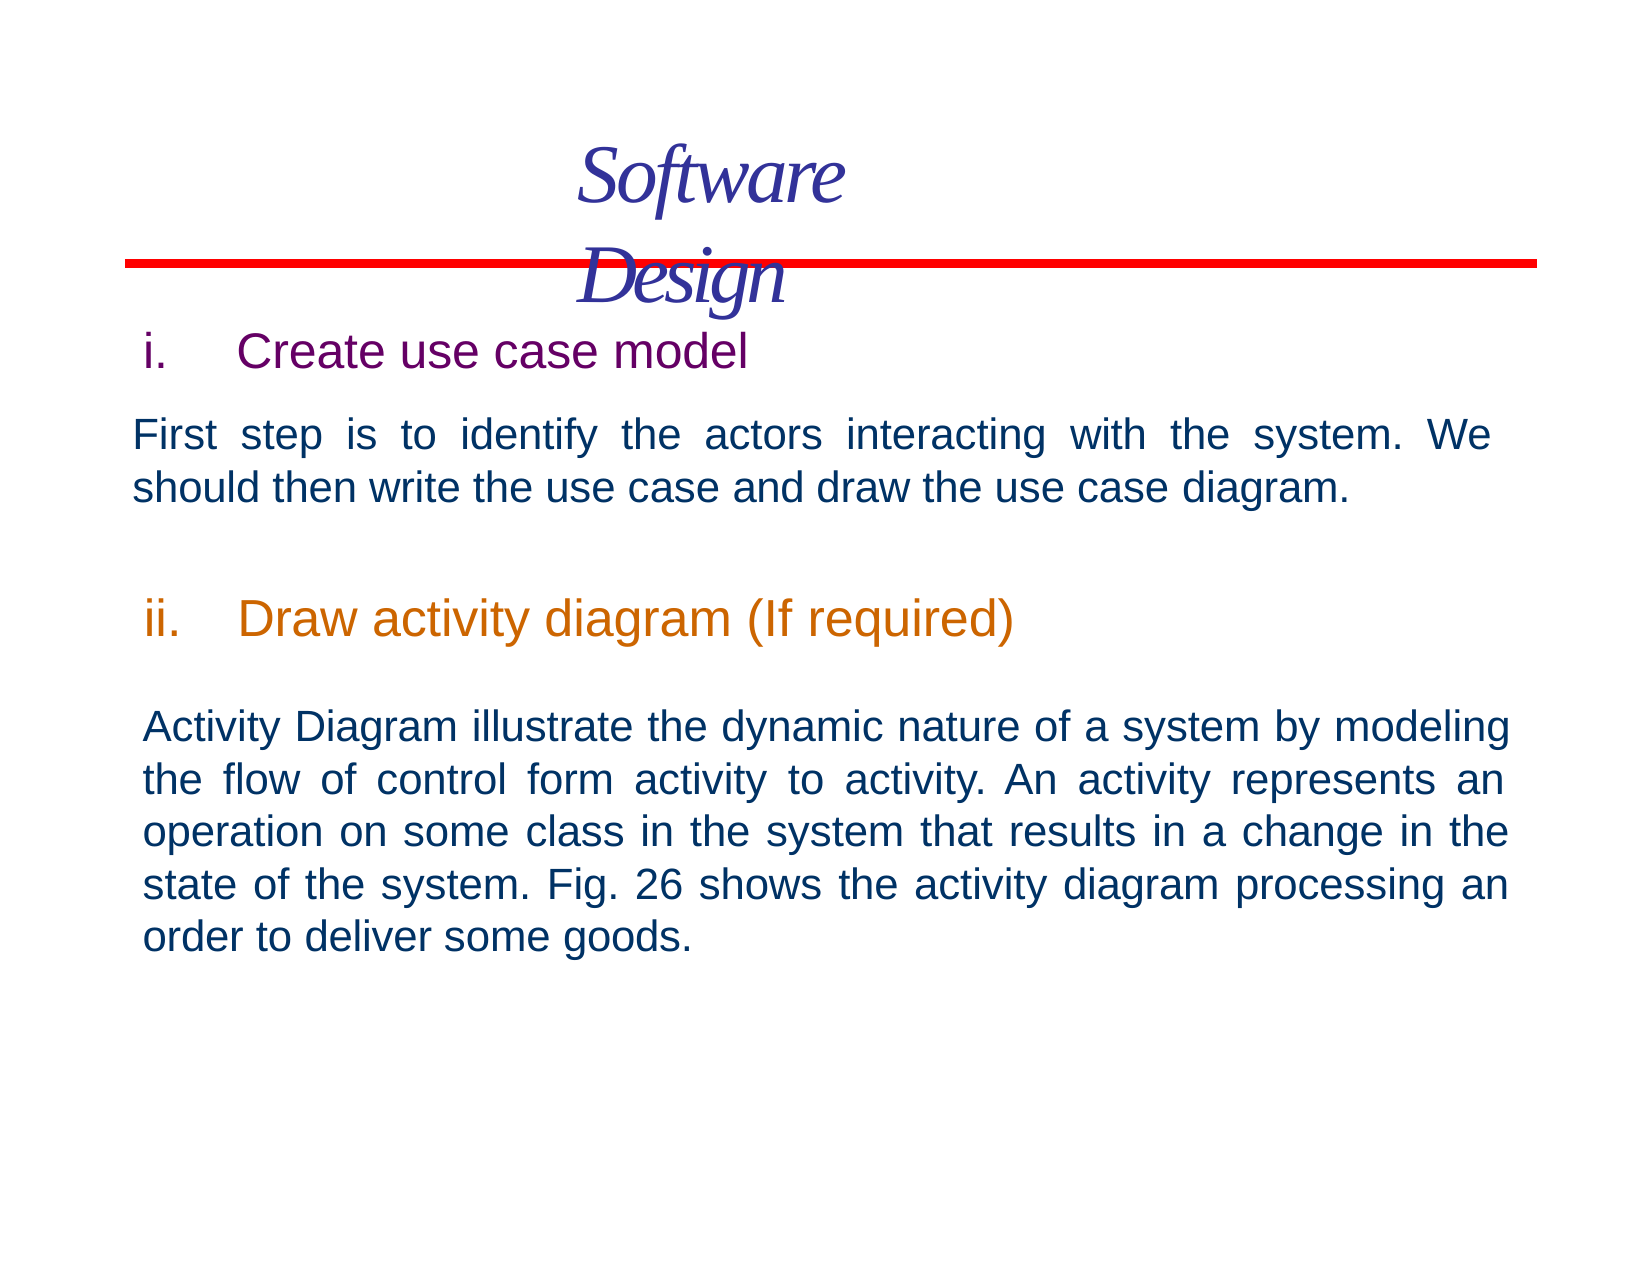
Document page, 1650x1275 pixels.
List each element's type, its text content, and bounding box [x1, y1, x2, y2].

text_box Create use case model First step is to identify the actors interacting with the system. We should then write the use case and draw the use case diagram. Draw activity diagram (If required) Activity Diagram illustrate the dynamic nature of a system by modeling the flow of control form activity to activity. An activity represents an operation on some class in the system that results in a change in the state of the system. Fig. 26 shows the activity diagram processing an order to deliver some goods. [130, 284, 1526, 961]
title Software Design [575, 117, 1074, 333]
